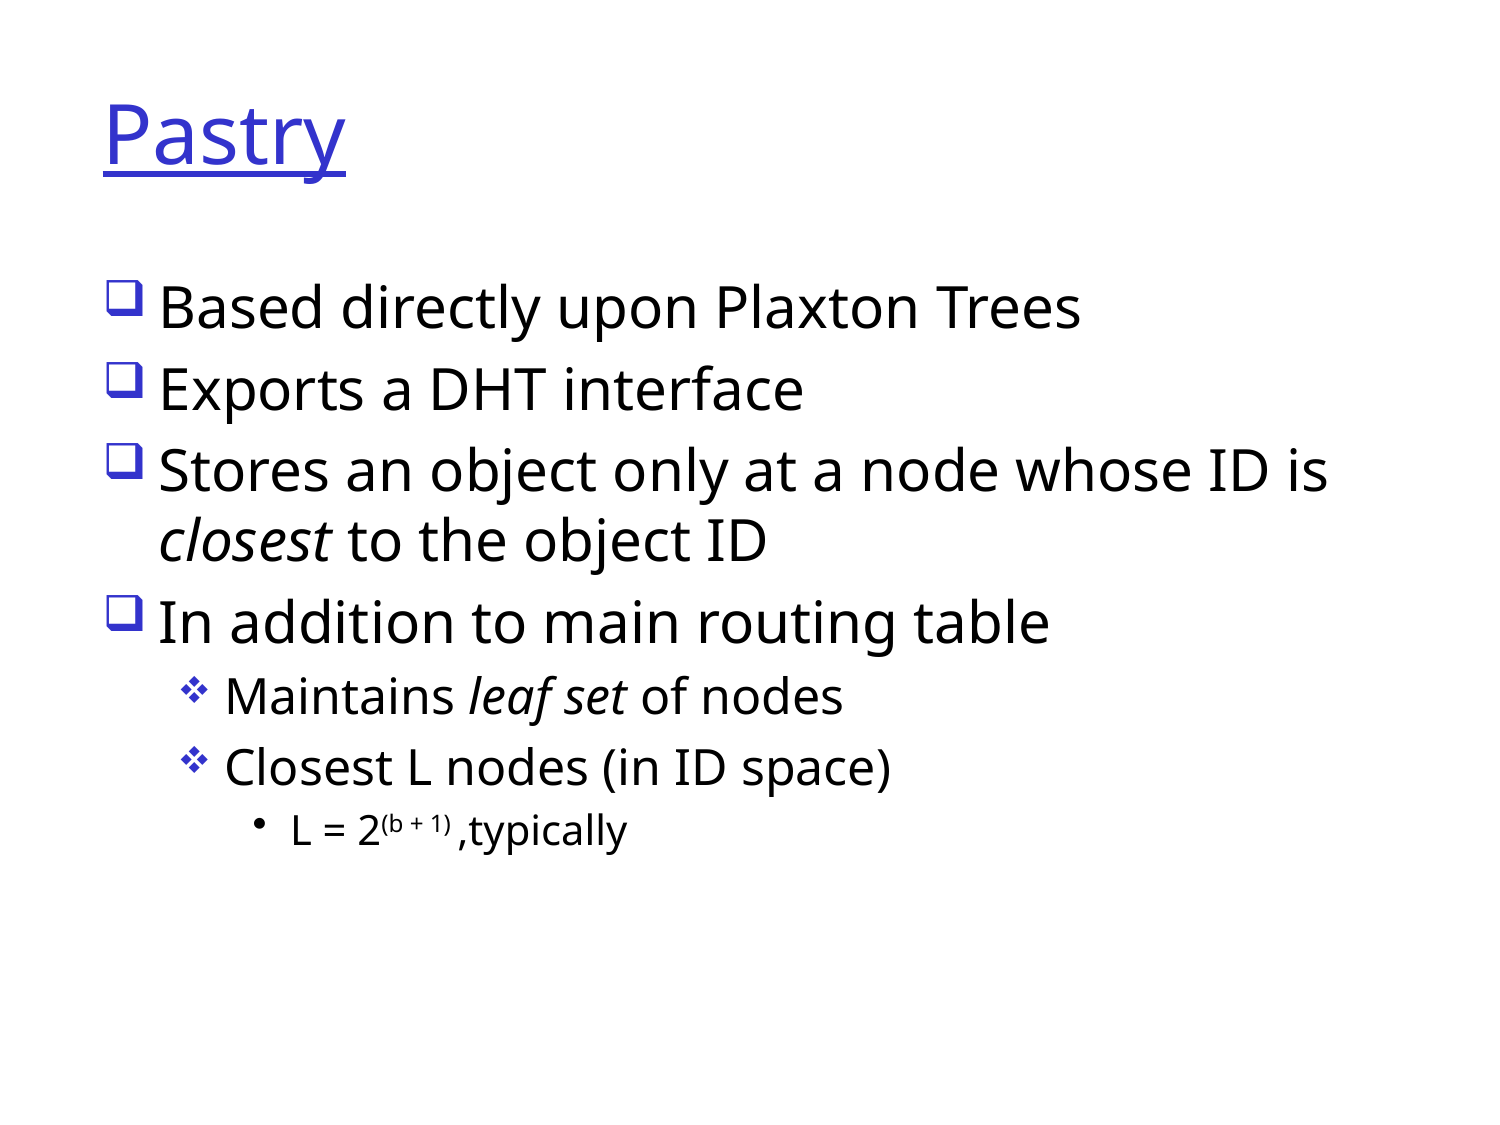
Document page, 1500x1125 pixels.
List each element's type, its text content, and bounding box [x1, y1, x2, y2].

title Pastry [87, 37, 1363, 226]
list Based directly upon Plaxton Trees Exports a DHT interface Stores an object only at a node whose ID is closest to the object ID In addition to main routing table Maintains leaf set of nodes Closest L nodes (in ID space) L = 2(b + 1) ,typically [87, 262, 1363, 1026]
